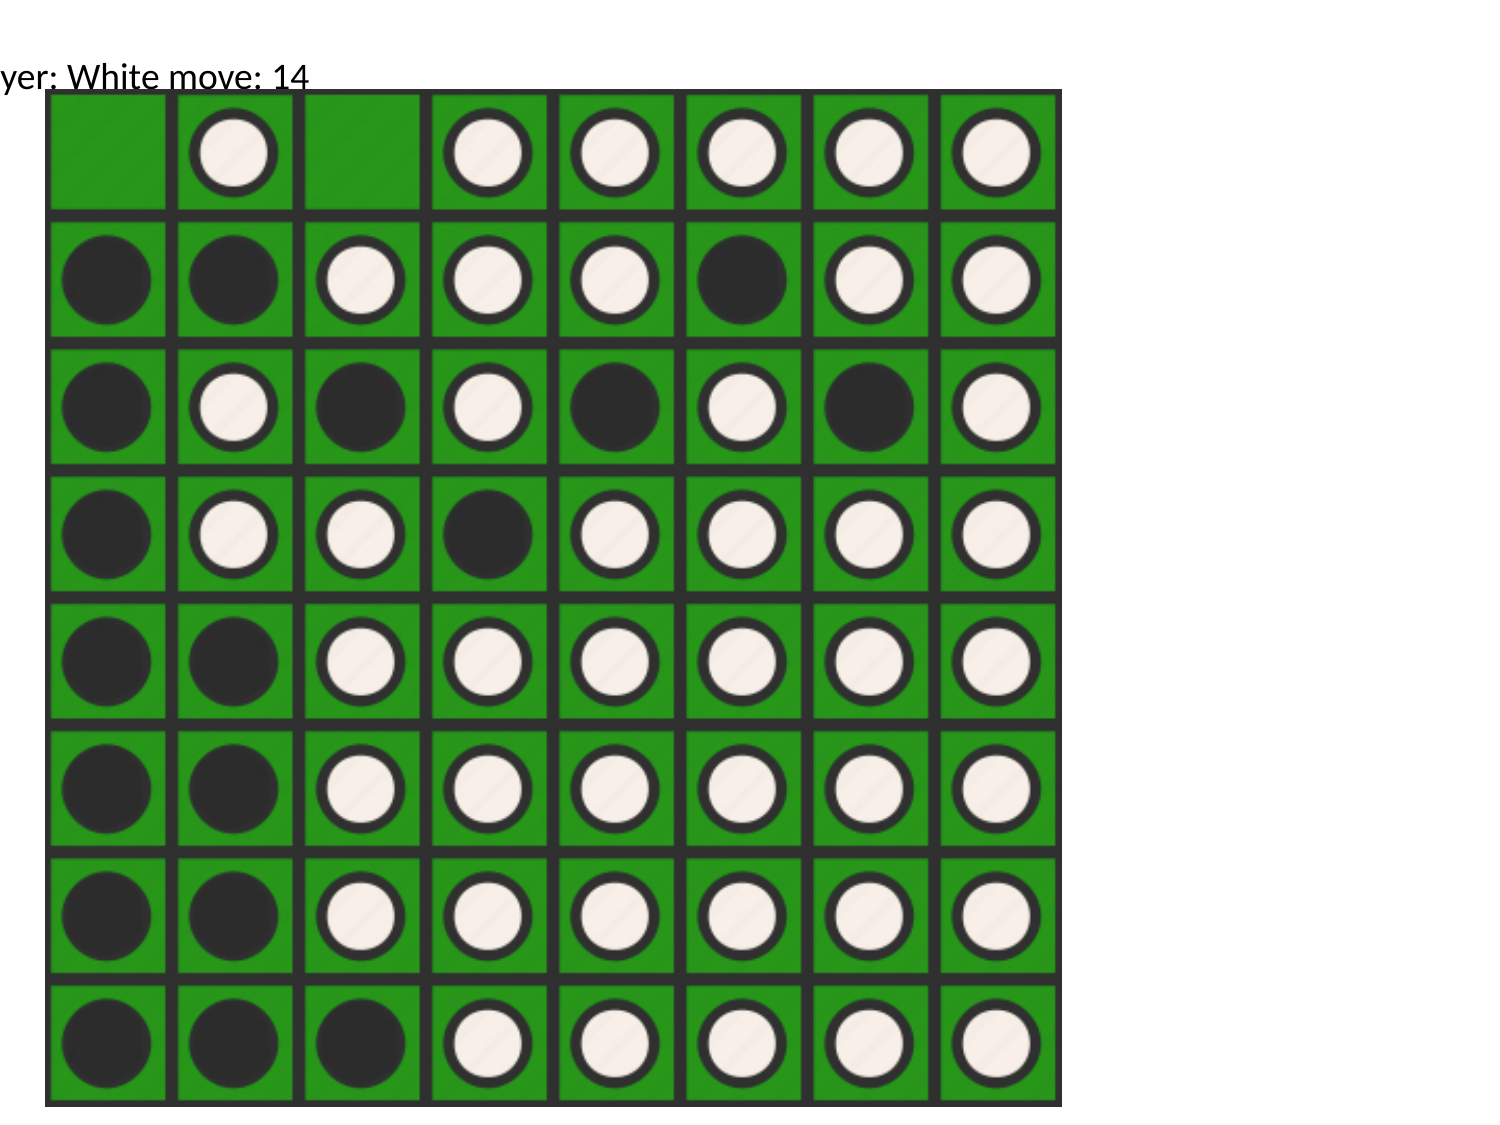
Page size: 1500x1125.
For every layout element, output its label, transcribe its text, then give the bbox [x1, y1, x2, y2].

picture [44, 89, 1062, 1107]
text_box turn: 58 player: White move: 14 [0, 44, 325, 105]
